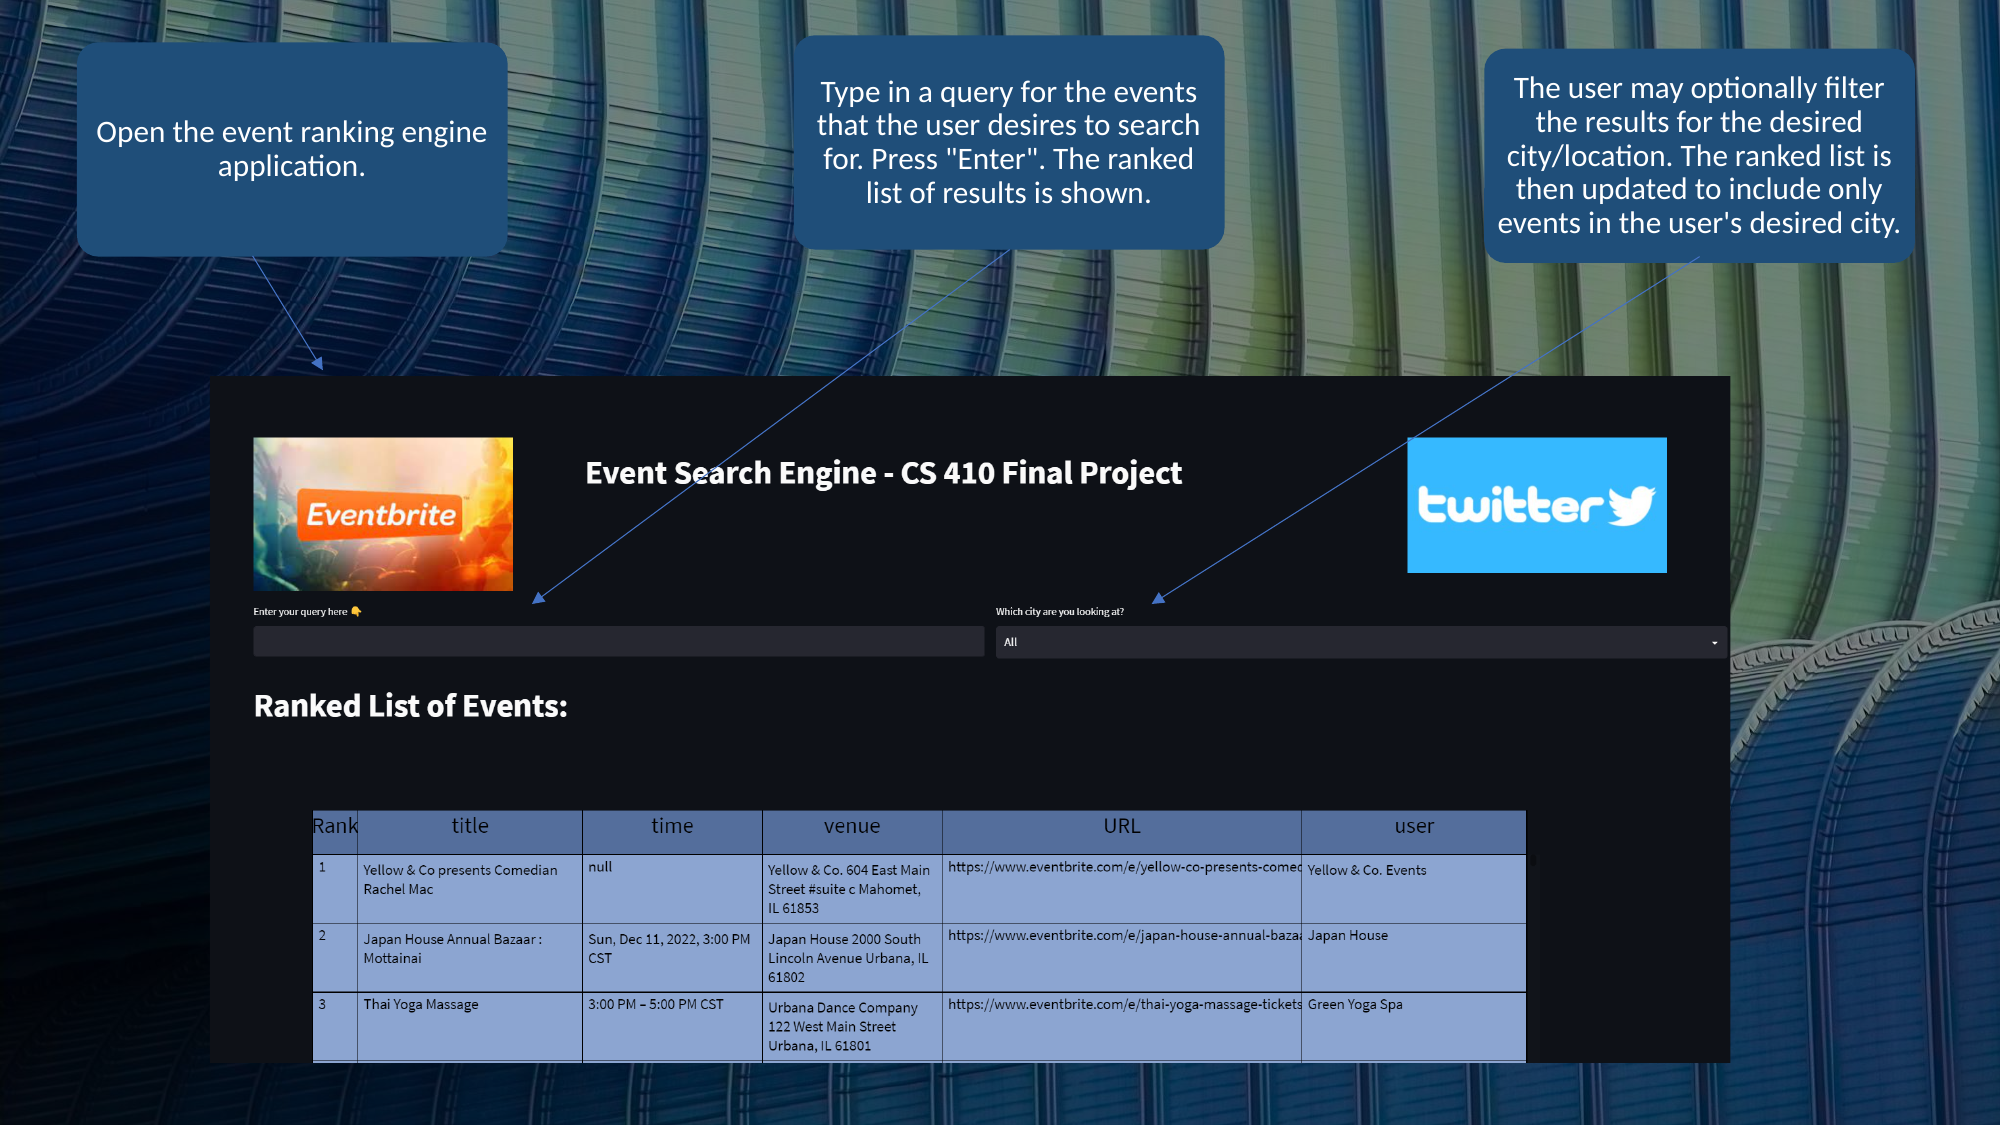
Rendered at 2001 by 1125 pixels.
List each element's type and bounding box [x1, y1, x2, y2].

text_box [531, 249, 1010, 604]
text_box [76, 42, 508, 257]
text_box [1484, 48, 1915, 263]
text_box [252, 255, 323, 371]
text_box [1151, 256, 1700, 604]
picture [0, 0, 2000, 1125]
text_box [793, 35, 1225, 250]
